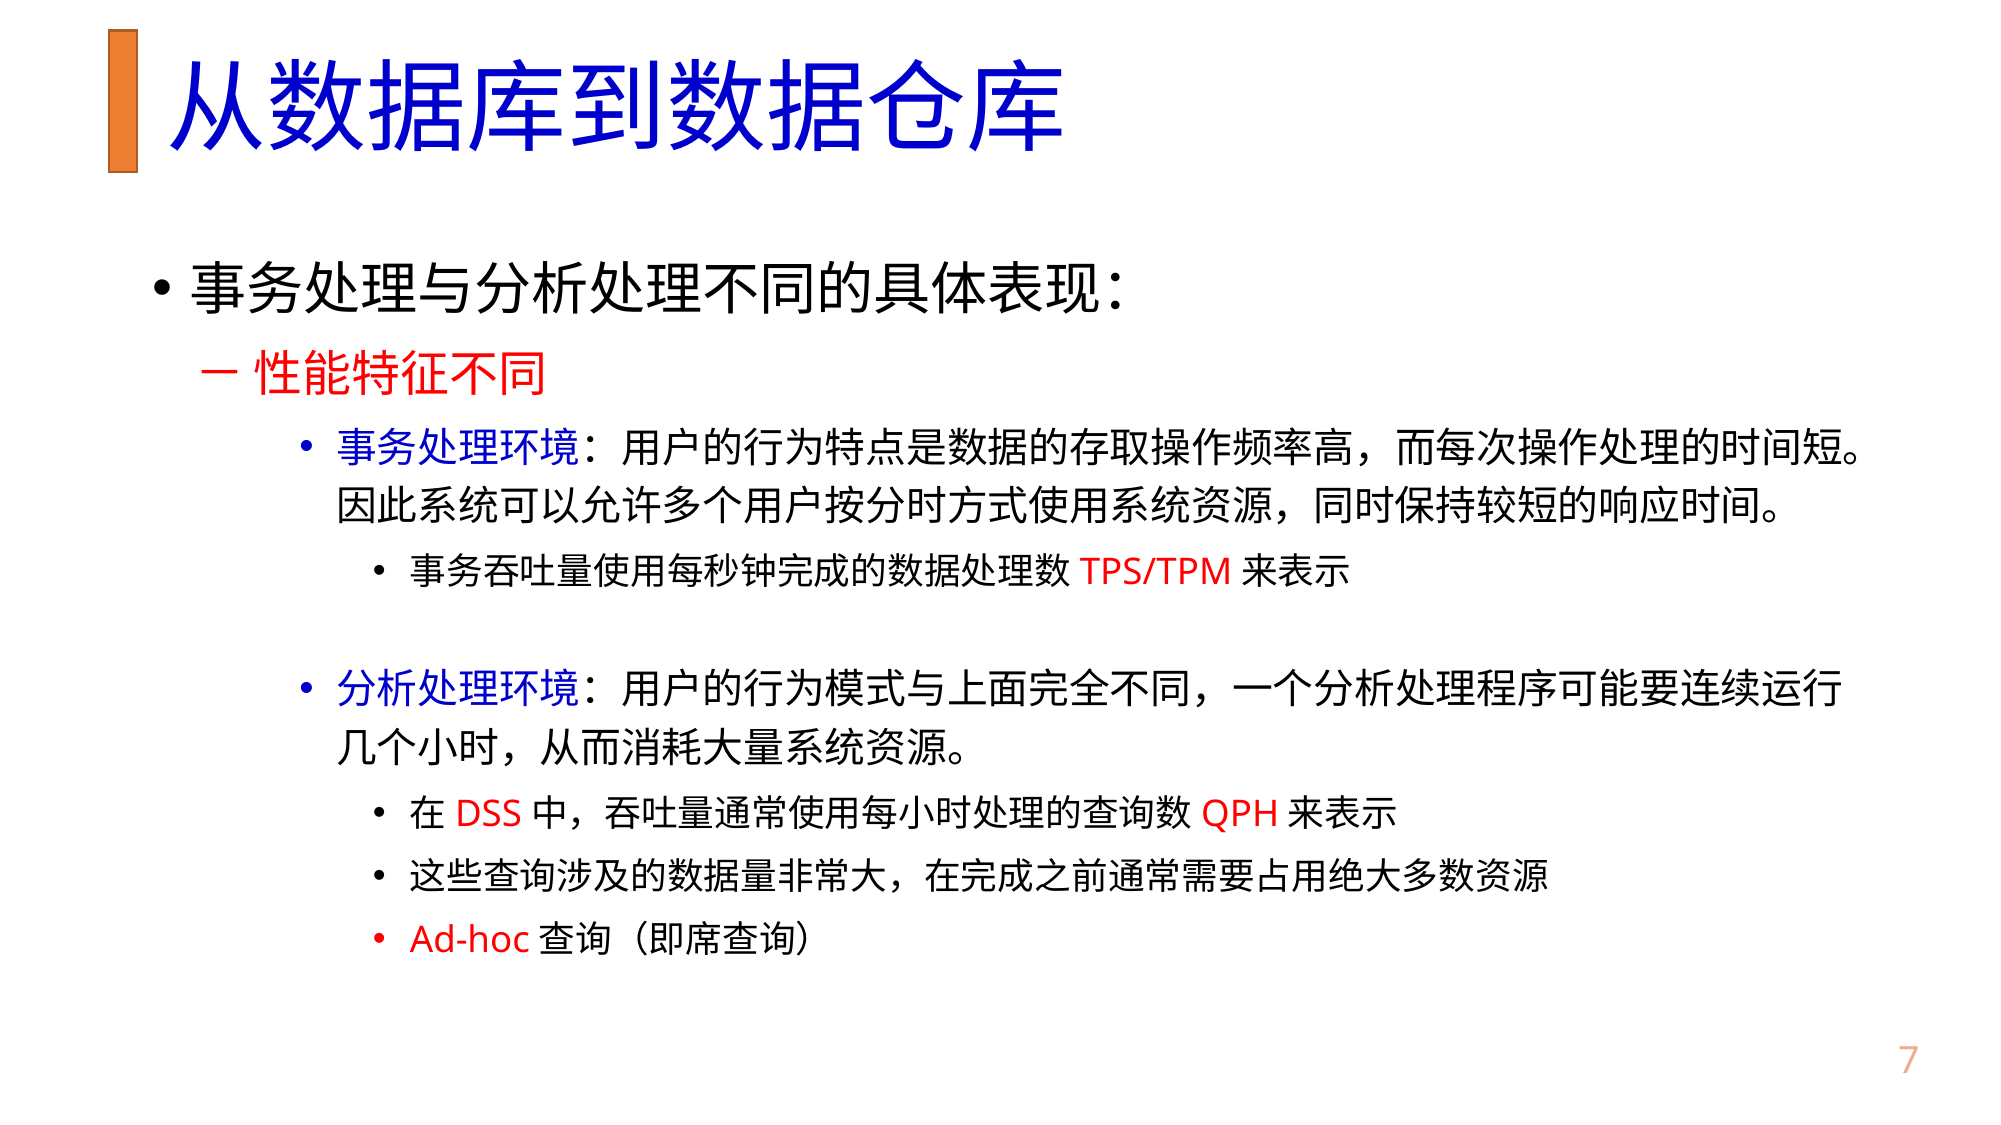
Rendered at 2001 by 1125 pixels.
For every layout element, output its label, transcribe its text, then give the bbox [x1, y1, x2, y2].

list 事务处理与分析处理不同的具体表现： 性能特征不同 事务处理环境：用户的行为特点是数据的存取操作频率高，而每次操作处理的时间短。因此系统可以允许多个用户按分时方式使用系统资源，同时保持较短的响应时间。 事务吞吐量使用每秒钟完成的数据处理数TPS/TPM来表示 分析处理环境：用户的行为模式与上面完全不同，一个分析处理程序可能要连续运行几个小时，从而消耗大量系统资源。 在DSS中，吞吐量通常使用每小时处理的查询数QPH来表示 这些查询涉及的数据量非常大，在完成之前通常需要占用绝大多数资源 Ad-hoc查询（即席查询） [137, 230, 1863, 1014]
title 从数据库到数据仓库 [151, 31, 1863, 192]
slide_number 6 [1484, 1031, 1935, 1092]
